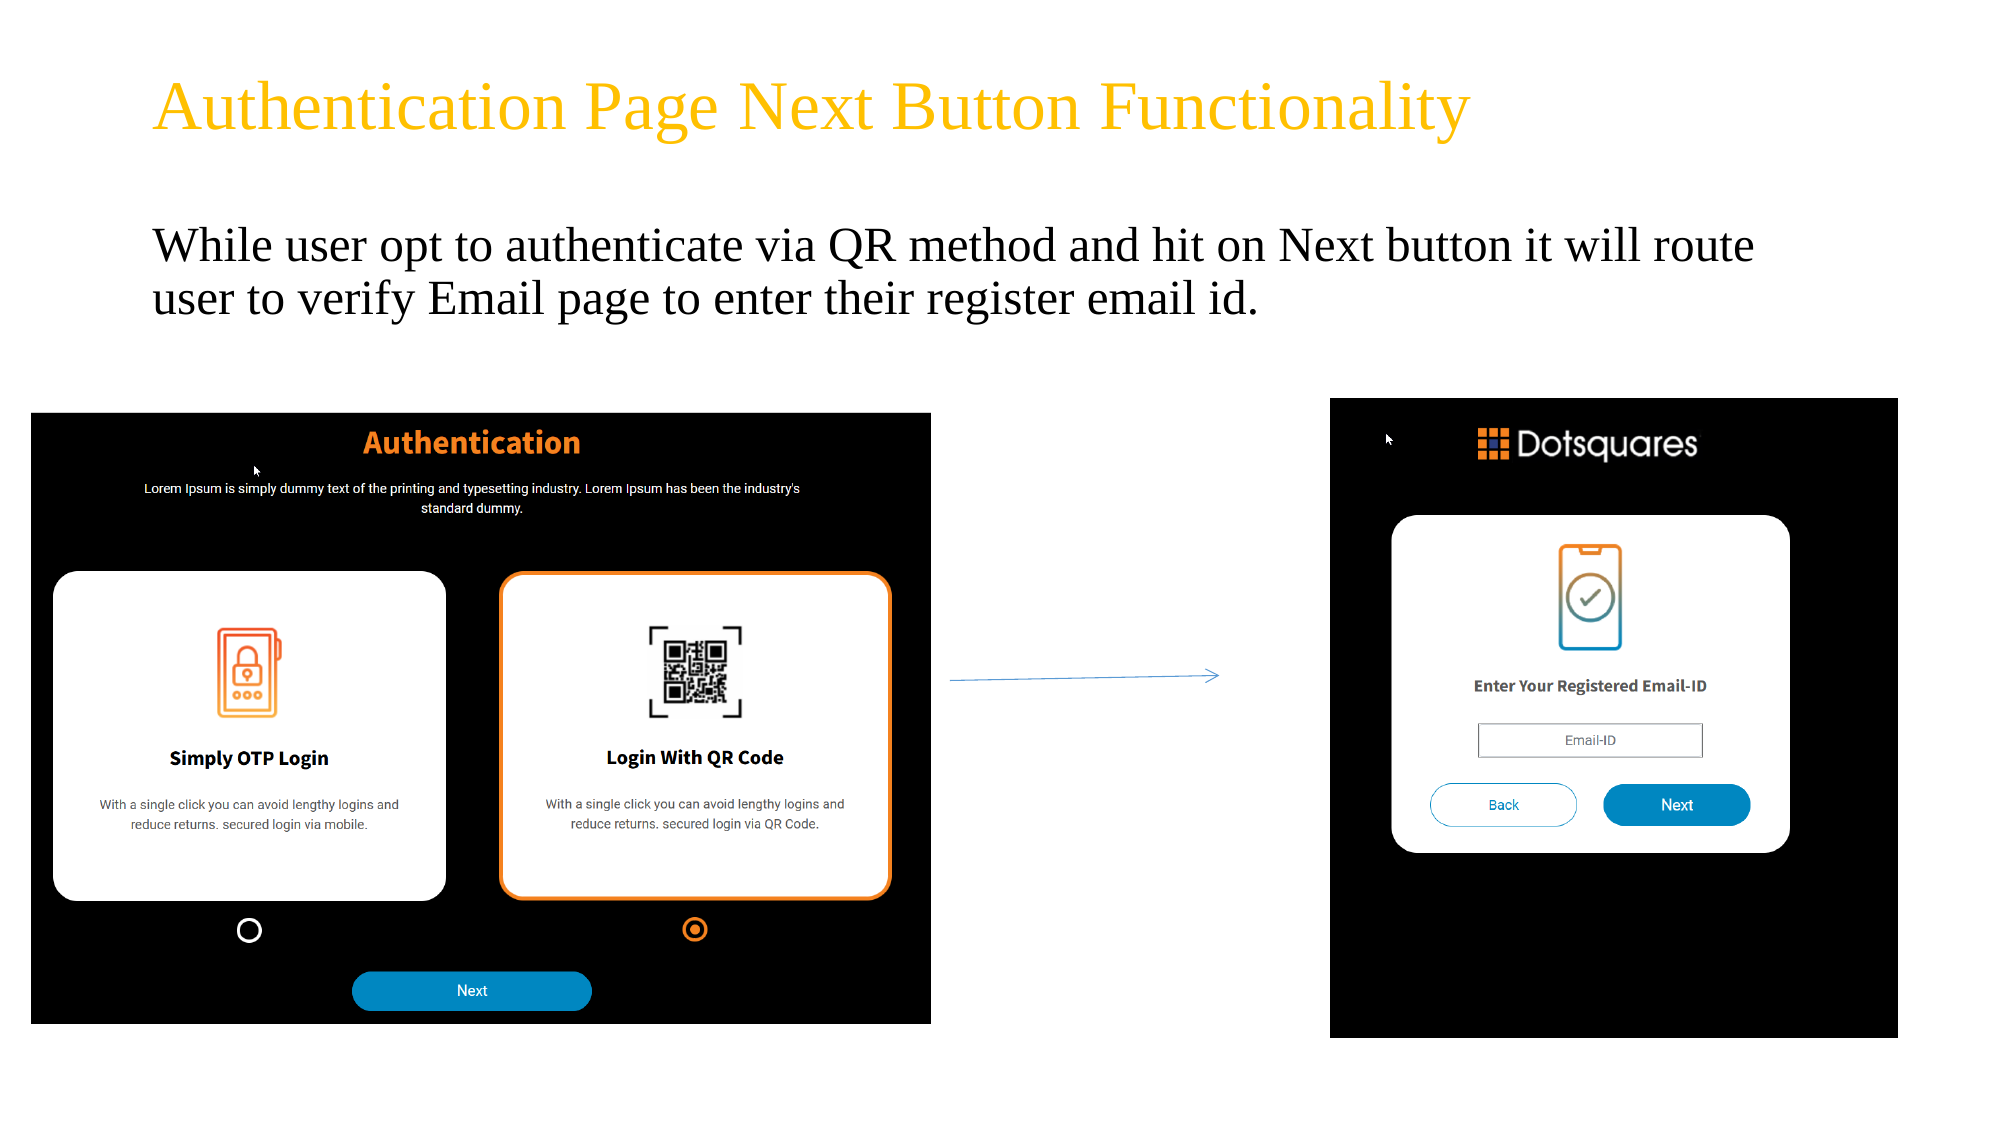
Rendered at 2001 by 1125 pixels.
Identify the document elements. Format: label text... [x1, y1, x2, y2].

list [31, 412, 931, 1024]
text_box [949, 675, 1220, 681]
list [1330, 398, 1898, 1038]
title Authentication Page Next Button Functionality While user opt to authenticate via QR method and hit on Next button it will route user to verify Email page to enter their register email id. [137, 59, 1863, 494]
